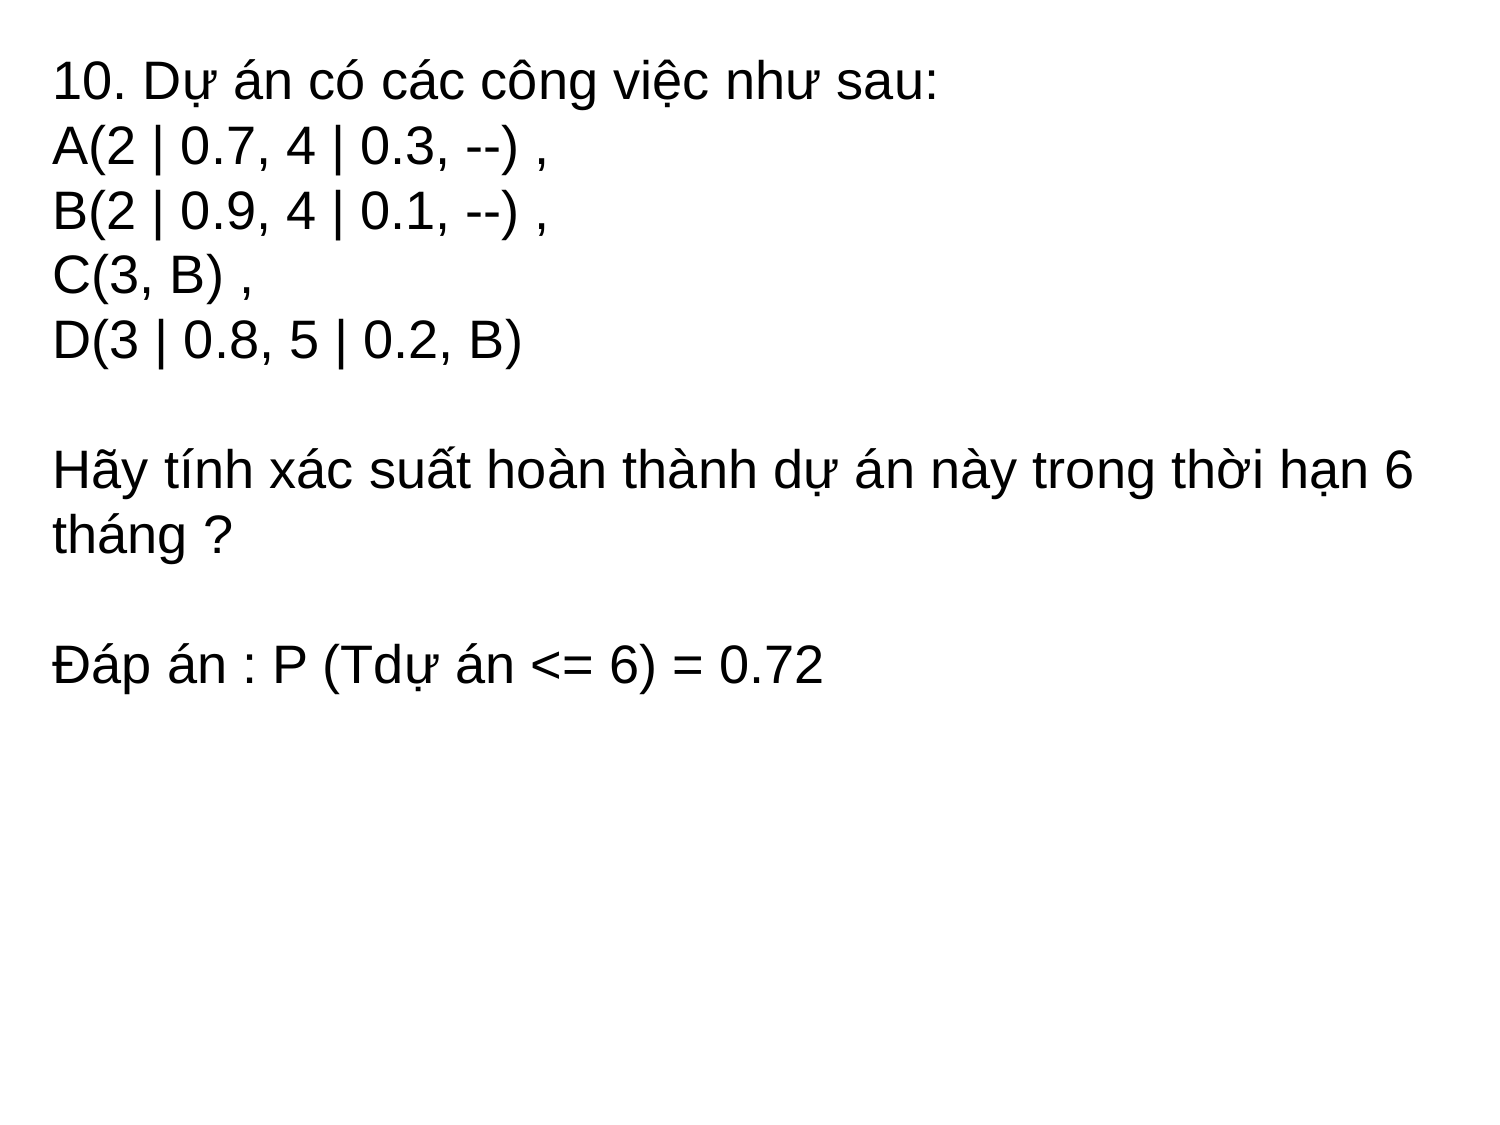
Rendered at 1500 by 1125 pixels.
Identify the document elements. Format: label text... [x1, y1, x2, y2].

list 10. Dự án có các công việc như sau: A(2 | 0.7, 4 | 0.3, --) , B(2 | 0.9, 4 | 0.1, --) , C(3, B) , D(3 | 0.8, 5 | 0.2, B) Hãy tính xác suất hoàn thành dự án này trong thời hạn 6 tháng ? Đáp án : P (Tdự án <= 6) = 0.72 [37, 37, 1450, 1088]
